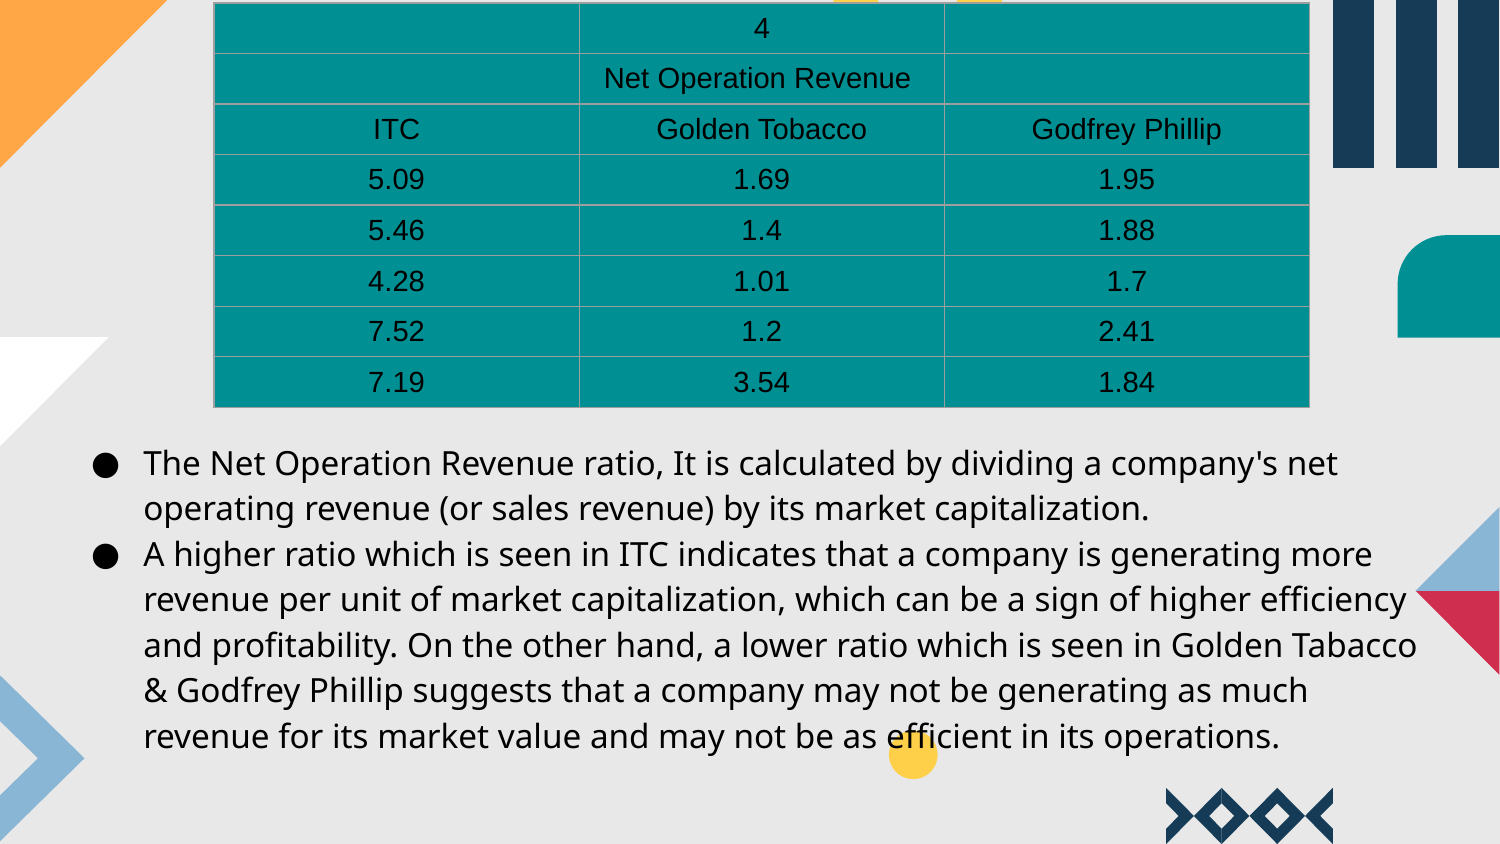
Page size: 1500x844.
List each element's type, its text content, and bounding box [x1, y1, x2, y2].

table_cell 1.4 [580, 206, 944, 255]
table_cell [215, 54, 579, 103]
table_cell [945, 54, 1309, 103]
table_cell 1.7 [945, 256, 1309, 306]
table_cell 4.28 [215, 256, 579, 306]
table_cell 1.69 [580, 155, 944, 204]
table_cell 5.09 [215, 155, 579, 204]
table_cell 5.46 [215, 206, 579, 255]
table_cell 2.41 [945, 307, 1309, 356]
table_cell Godfrey Phillip [945, 105, 1309, 154]
table_cell Net Operation Revenue [580, 54, 944, 103]
table_header [945, 4, 1309, 53]
table_cell 1.88 [945, 206, 1309, 255]
list The Net Operation Revenue ratio, It is calculated by dividing a company's net operating revenue (or sales revenue) by its market capitalization. A higher ratio which is seen in ITC indicates that a company is generating more revenue per unit of market capitalization, which can be a sign of higher efficiency and profitability. On the other hand, a lower ratio which is seen in Golden Tabacco & Godfrey Phillip suggests that a company may not be generating as much revenue for its market value and may not be as efficient in its operations. [53, 421, 1447, 768]
table_cell 7.19 [215, 357, 579, 407]
table_cell 1.95 [945, 155, 1309, 204]
table_cell 1.84 [945, 357, 1309, 407]
table_cell 1.2 [580, 307, 944, 356]
table_cell Golden Tobacco [580, 105, 944, 154]
table_header 4 [580, 4, 944, 53]
table_cell 1.01 [580, 256, 944, 306]
table_cell ITC [215, 105, 579, 154]
table_cell 3.54 [580, 357, 944, 407]
table_header [215, 4, 579, 53]
table_cell 7.52 [215, 307, 579, 356]
